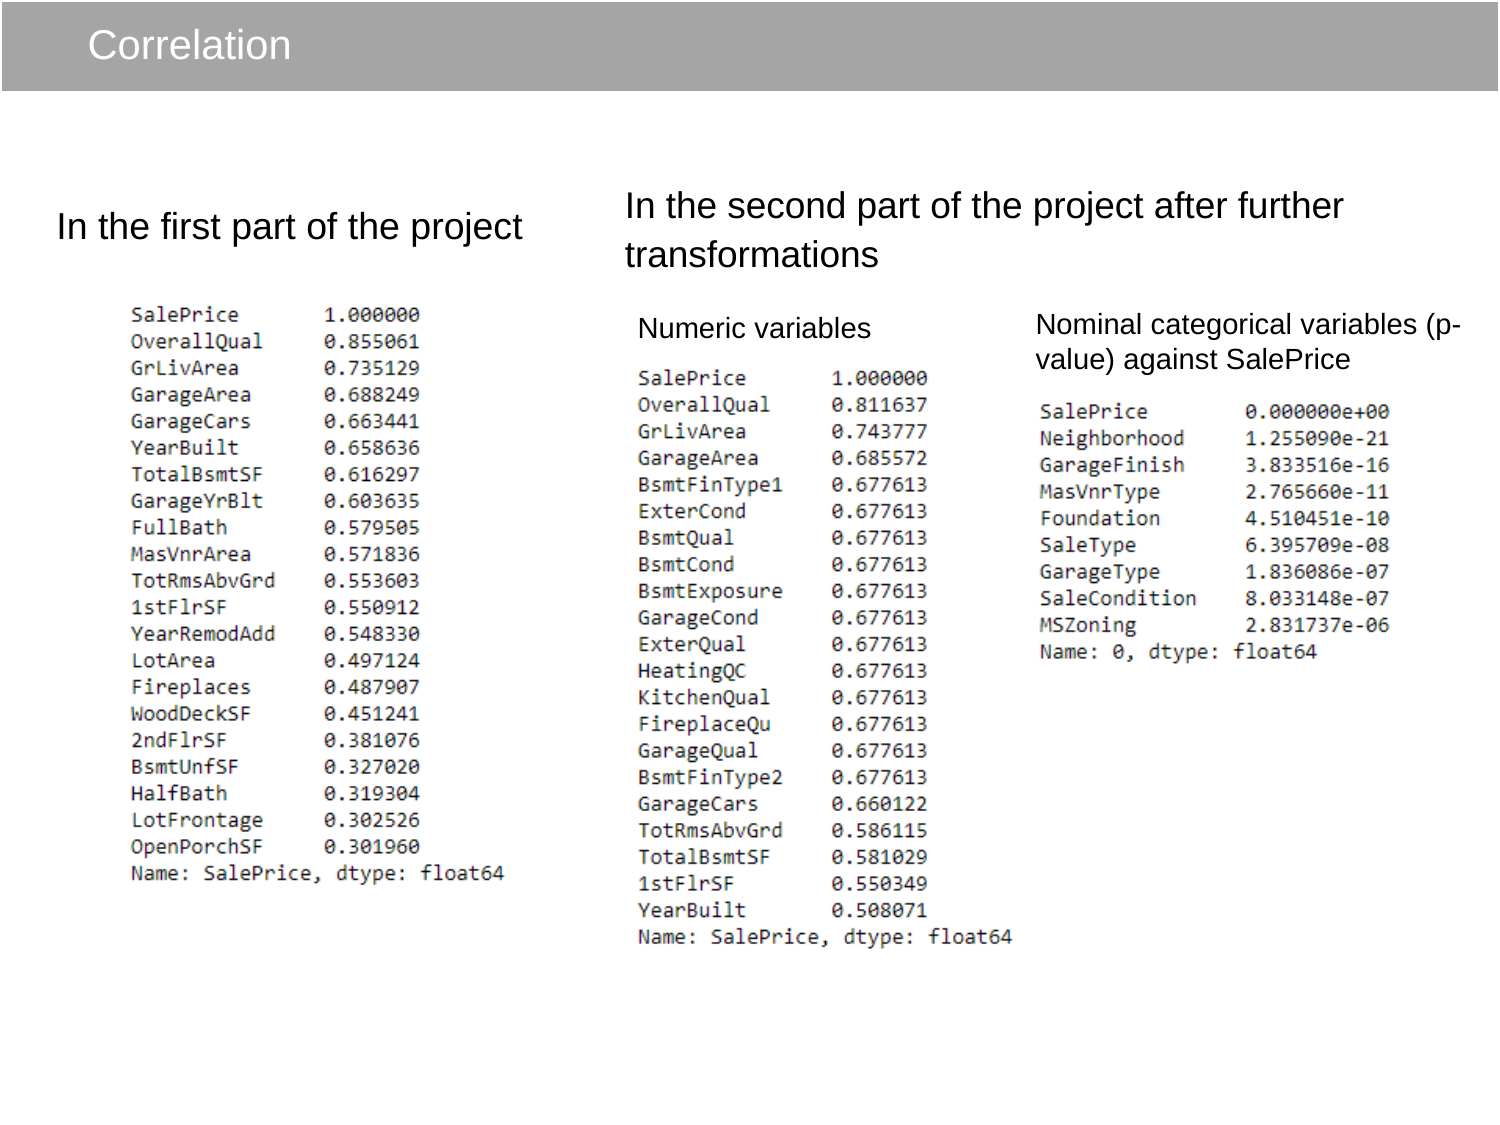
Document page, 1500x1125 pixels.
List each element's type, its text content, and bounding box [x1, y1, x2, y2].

text_box In the second part of the project after further transformations [617, 169, 1500, 284]
text_box Numeric variables [622, 302, 911, 353]
picture [1036, 400, 1424, 674]
list In the first part of the project [49, 190, 586, 259]
picture [632, 365, 1018, 955]
title Correlation [79, 2, 1231, 91]
text_box Nominal categorical variables (p-value) against SalePrice [1020, 297, 1484, 383]
picture [125, 296, 525, 896]
